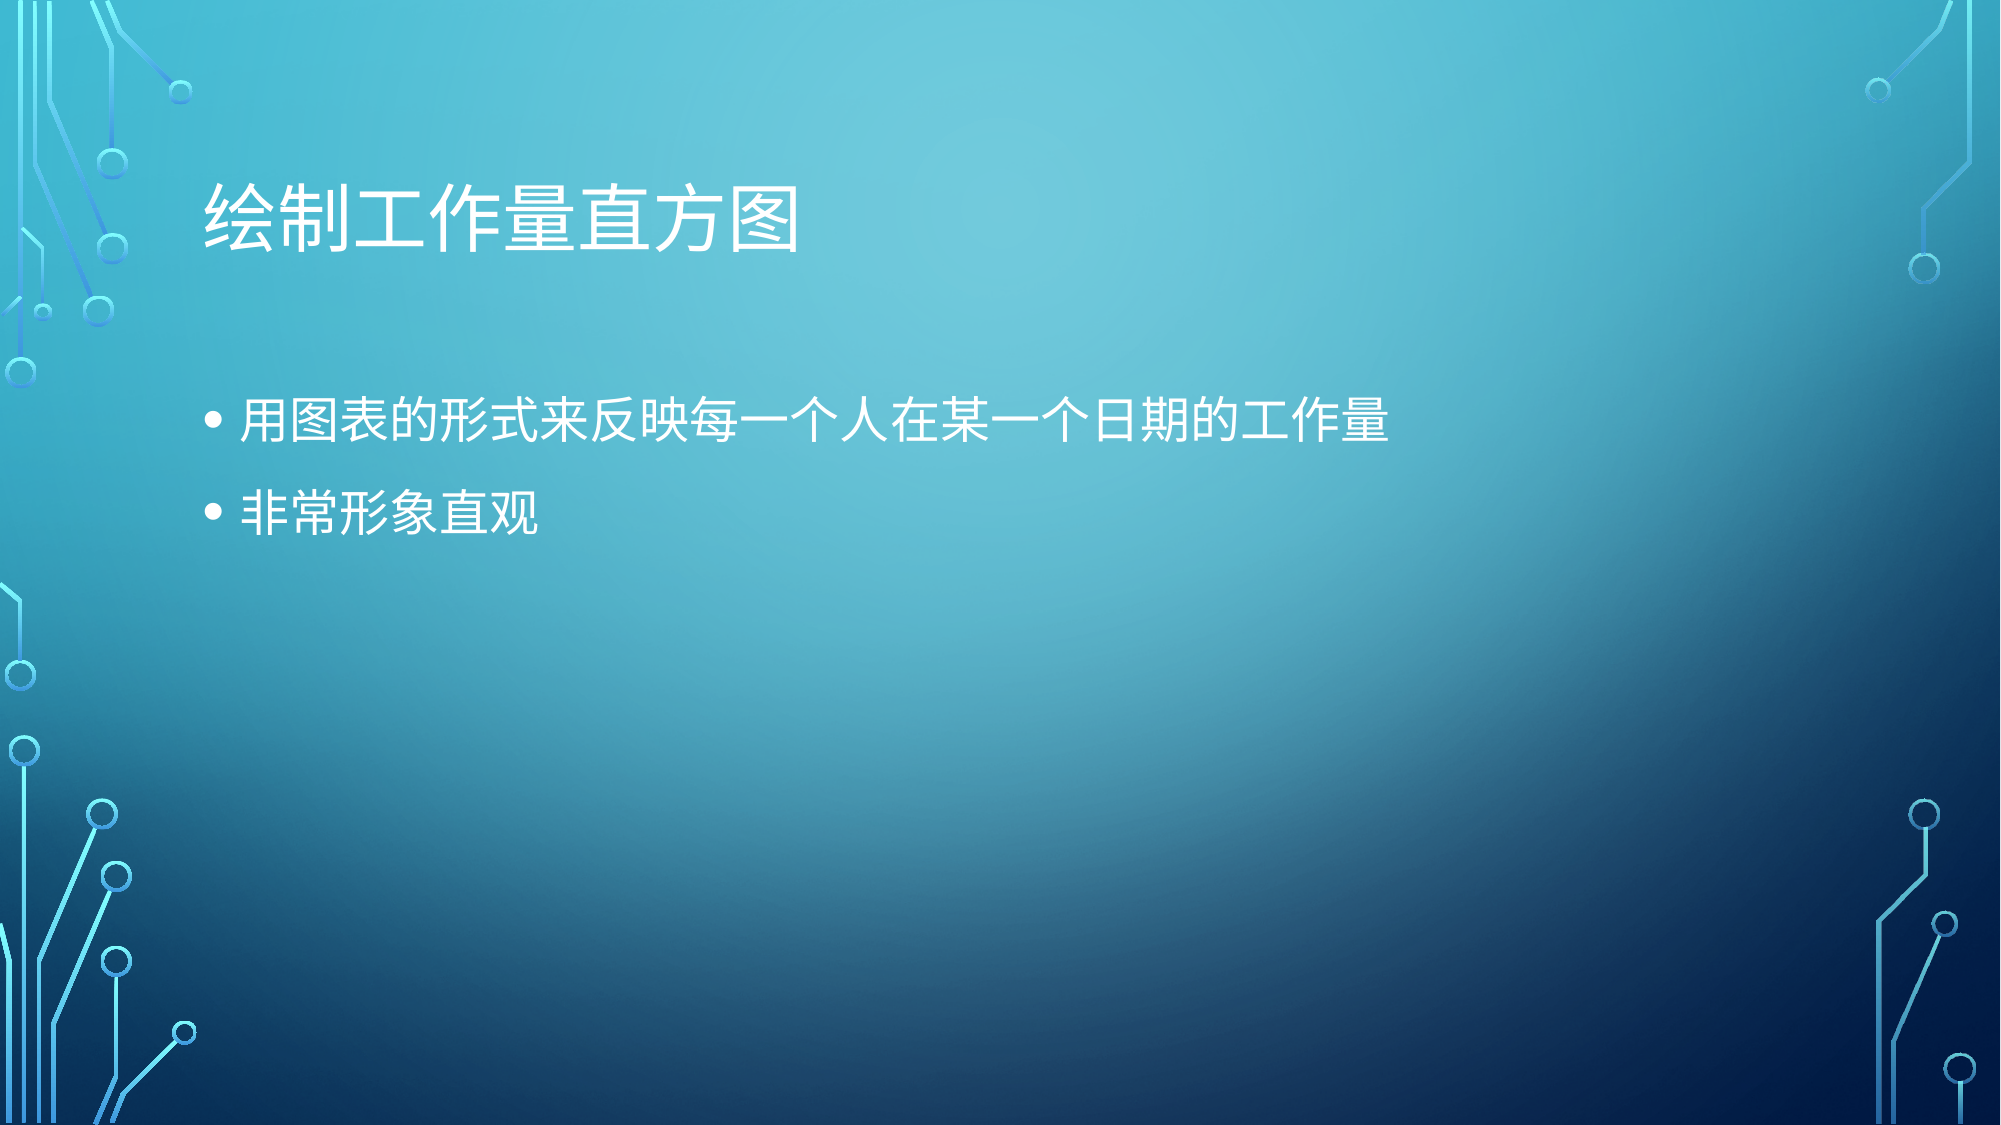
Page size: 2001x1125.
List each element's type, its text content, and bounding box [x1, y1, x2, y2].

title 绘制工作量直方图 [187, 101, 1813, 344]
list 用图表的形式来反映每一个人在某一个日期的工作量 非常形象直观 [187, 369, 1813, 950]
